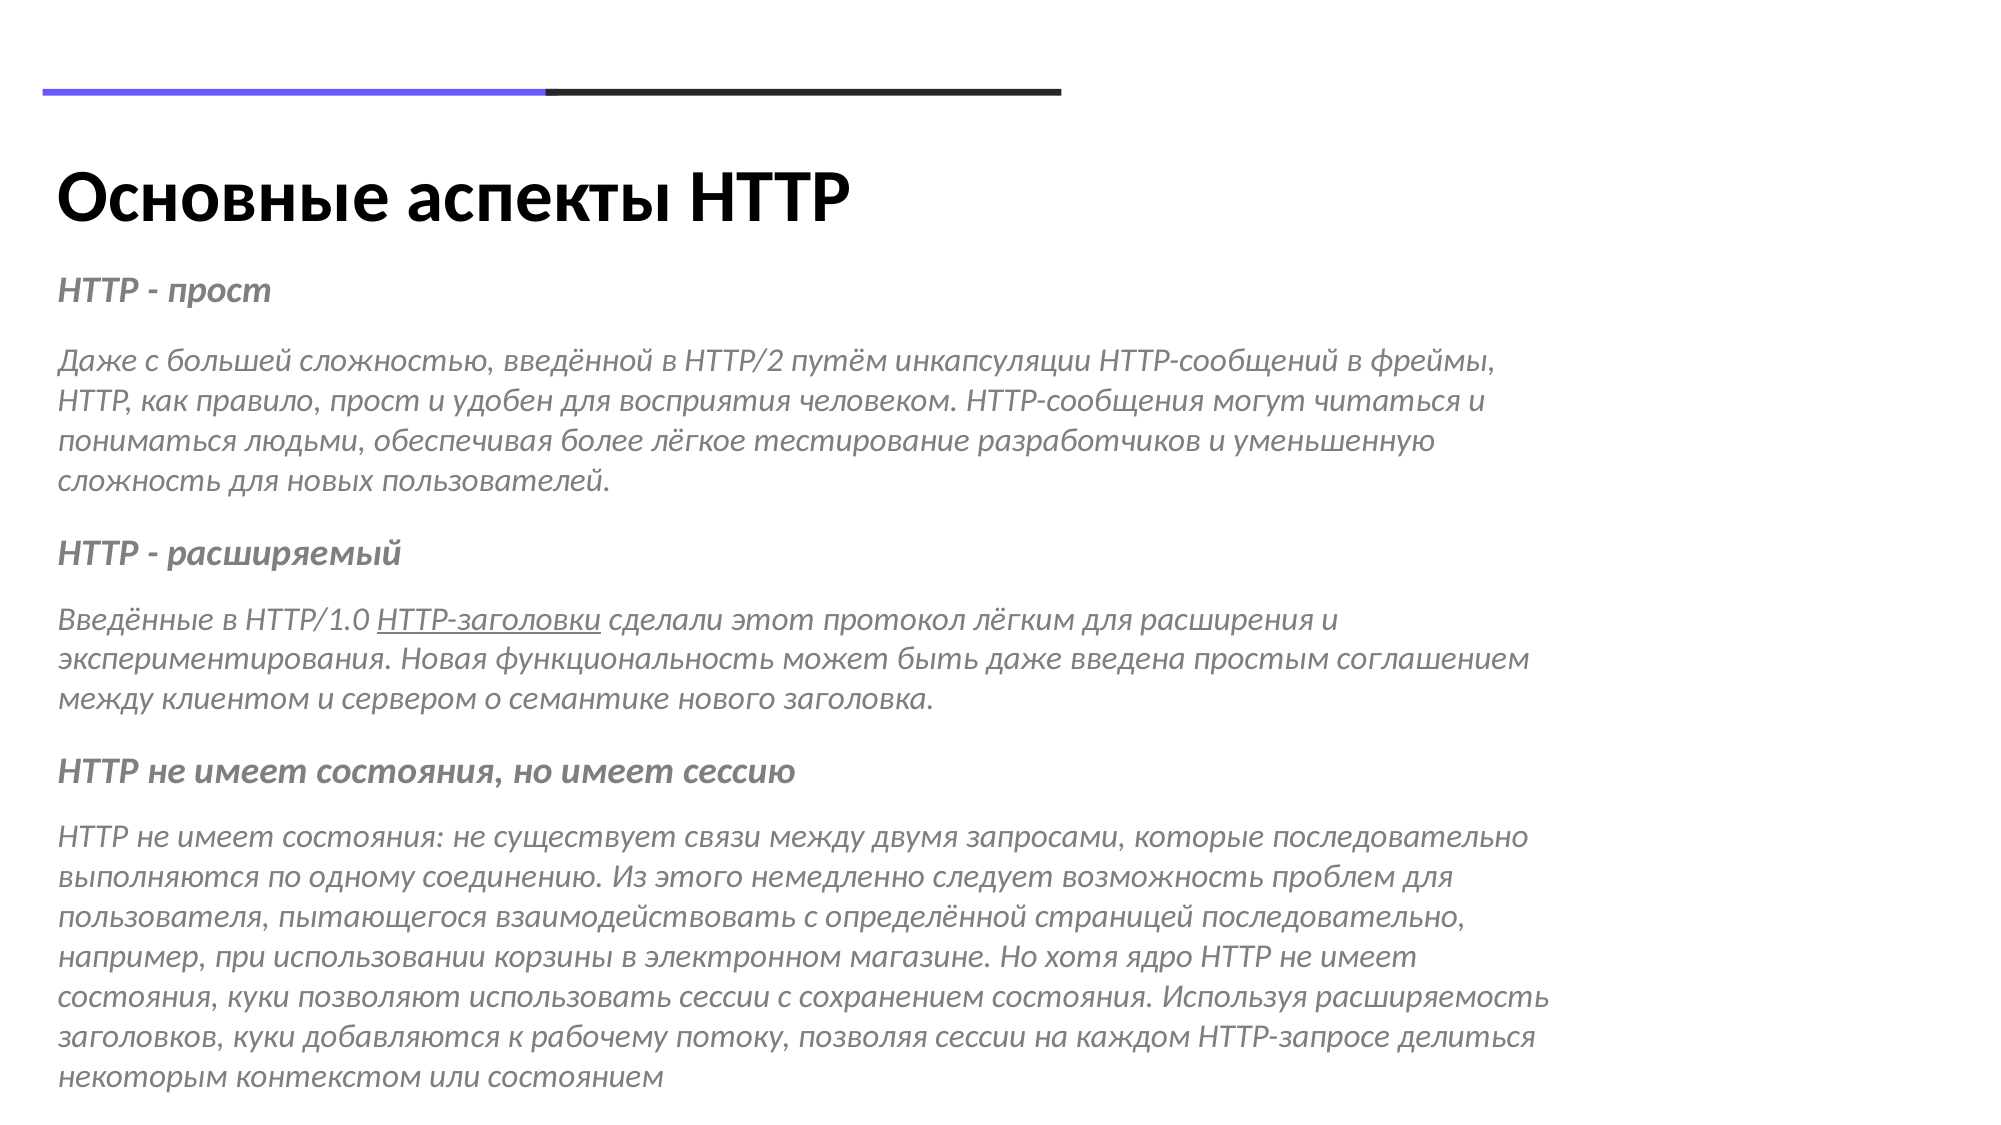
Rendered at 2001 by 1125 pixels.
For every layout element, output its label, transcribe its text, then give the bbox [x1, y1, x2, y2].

text_box HTTP - расширяемый [42, 520, 422, 582]
text_box [545, 88, 1062, 96]
text_box HTTP - прост [42, 257, 290, 319]
text_box Даже с большей сложностью, введённой в HTTP/2 путём инкапсуляции HTTP-сообщений в фреймы, HTTP, как правило, прост и удобен для восприятия человеком. HTTP-сообщения могут читаться и пониматься людьми, обеспечивая более лёгкое тестирование разработчиков и уменьшенную сложность для новых пользователей. [42, 331, 1593, 508]
text_box Введённые в HTTP/1.0 HTTP-заголовки сделали этот протокол лёгким для расширения и экспериментирования. Новая функциональность может быть даже введена простым соглашением между клиентом и сервером о семантике нового заголовка. [42, 589, 1593, 726]
text_box Основные аспекты HTTP [42, 138, 1062, 245]
text_box HTTP не имеет состояния, но имеет сессию [42, 738, 820, 799]
text_box [42, 88, 545, 96]
text_box HTTP не имеет состояния: не существует связи между двумя запросами, которые последовательно выполняются по одному соединению. Из этого немедленно следует возможность проблем для пользователя, пытающегося взаимодействовать с определённой страницей последовательно, например, при использовании корзины в электронном магазине. Но хотя ядро HTTP не имеет состояния, куки позволяют использовать сессии с сохранением состояния. Используя расширяемость заголовков, куки добавляются к рабочему потоку, позволяя сессии на каждом HTTP-запросе делиться некоторым контекстом или состоянием [42, 806, 1593, 1105]
